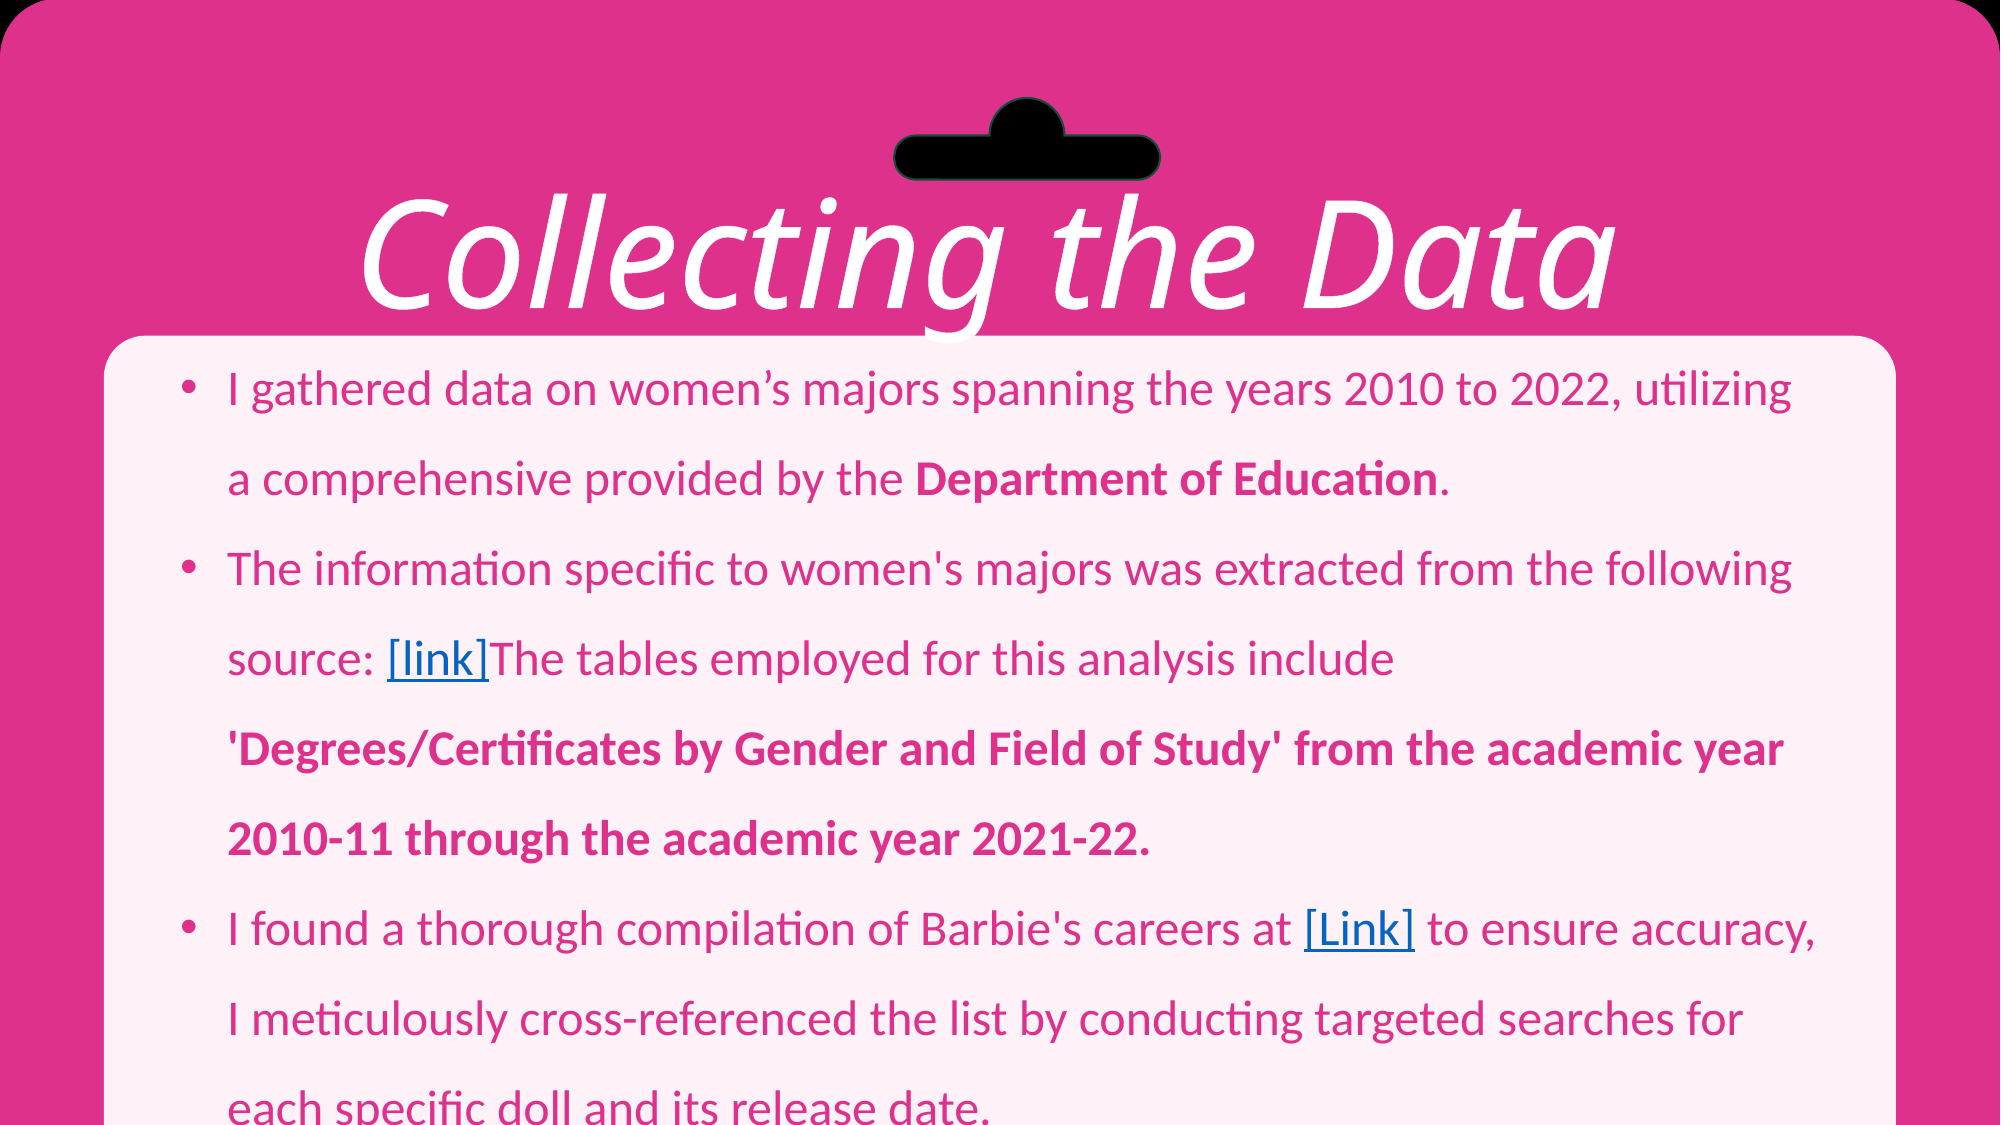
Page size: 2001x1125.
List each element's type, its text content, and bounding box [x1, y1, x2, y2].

text_box I gathered data on women’s majors spanning the years 2010 to 2022, utilizing a comprehensive provided by the Department of Education. The information specific to women's majors was extracted from the following source: [link]The tables employed for this analysis include 'Degrees/Certificates by Gender and Field of Study' from the academic year 2010-11 through the academic year 2021-22. I found a thorough compilation of Barbie's careers at [Link] to ensure accuracy, I meticulously cross-referenced the list by conducting targeted searches for each specific doll and its release date. [165, 318, 1835, 1125]
text_box [1835, 334, 1897, 1125]
text_box Collecting the Data [338, 150, 1633, 318]
text_box [894, 96, 1160, 150]
text_box [102, 334, 165, 1125]
text_box [0, 0, 2000, 1125]
